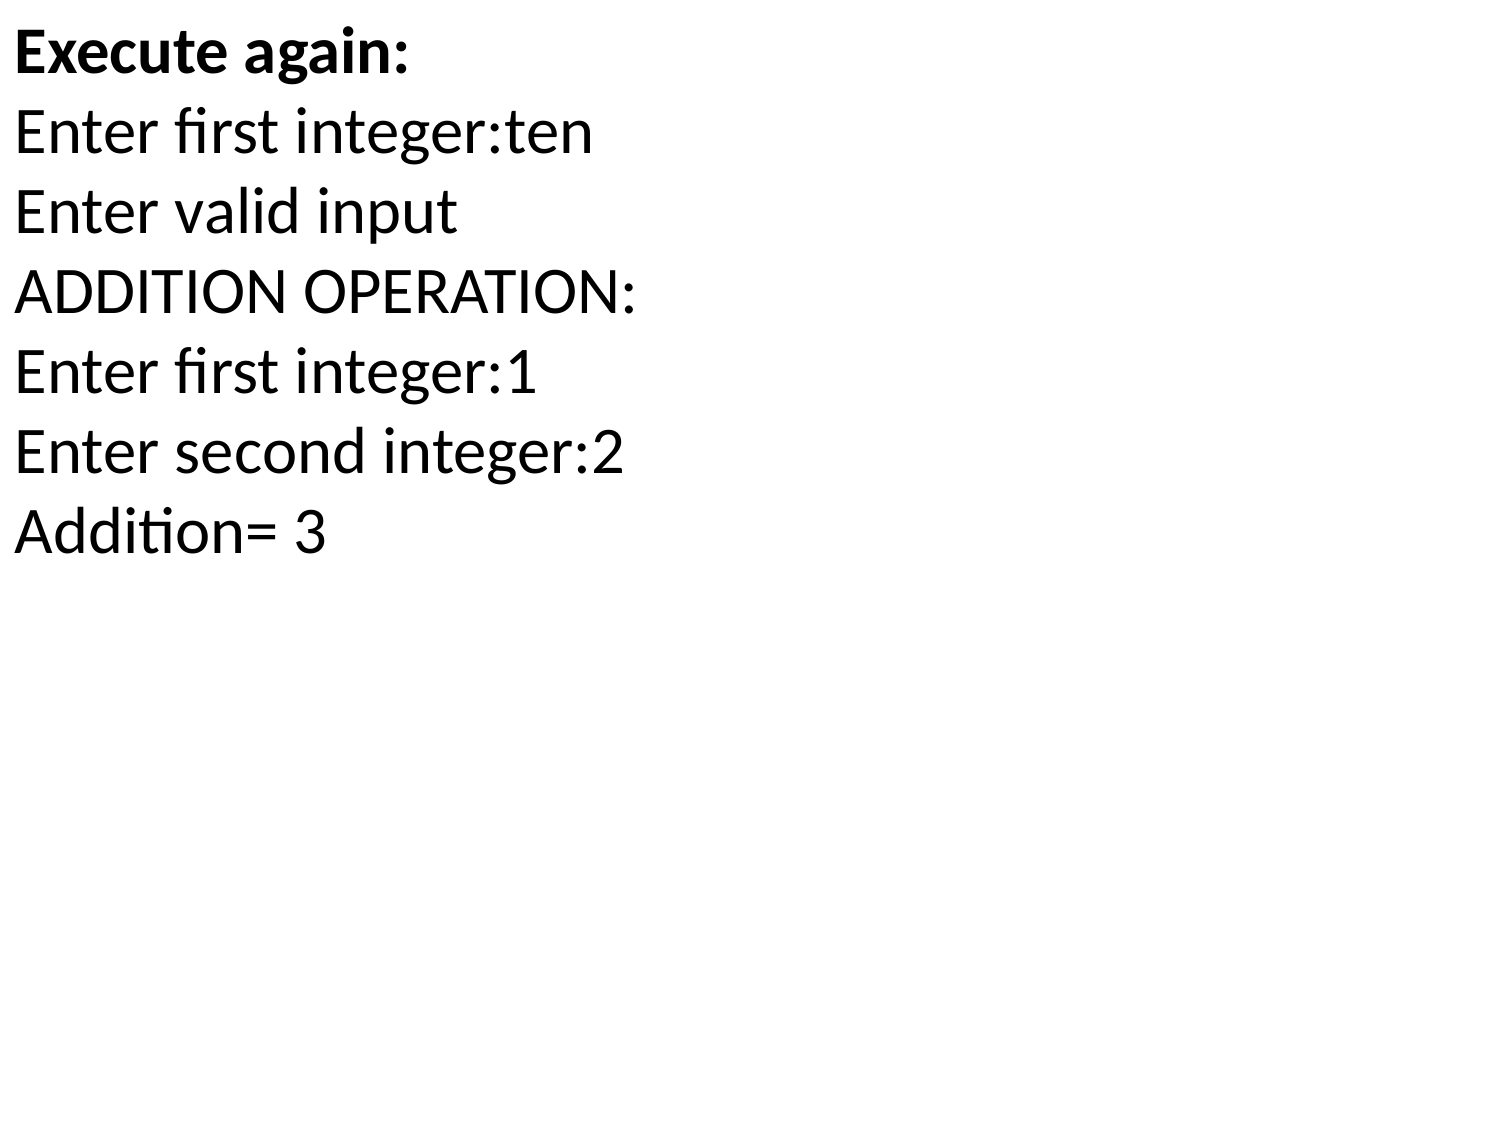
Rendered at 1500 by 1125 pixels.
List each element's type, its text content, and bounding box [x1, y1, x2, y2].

text_box Execute again: Enter first integer:ten Enter valid input ADDITION OPERATION: Enter first integer:1 Enter second integer:2 Addition= 3 [0, 0, 1500, 575]
